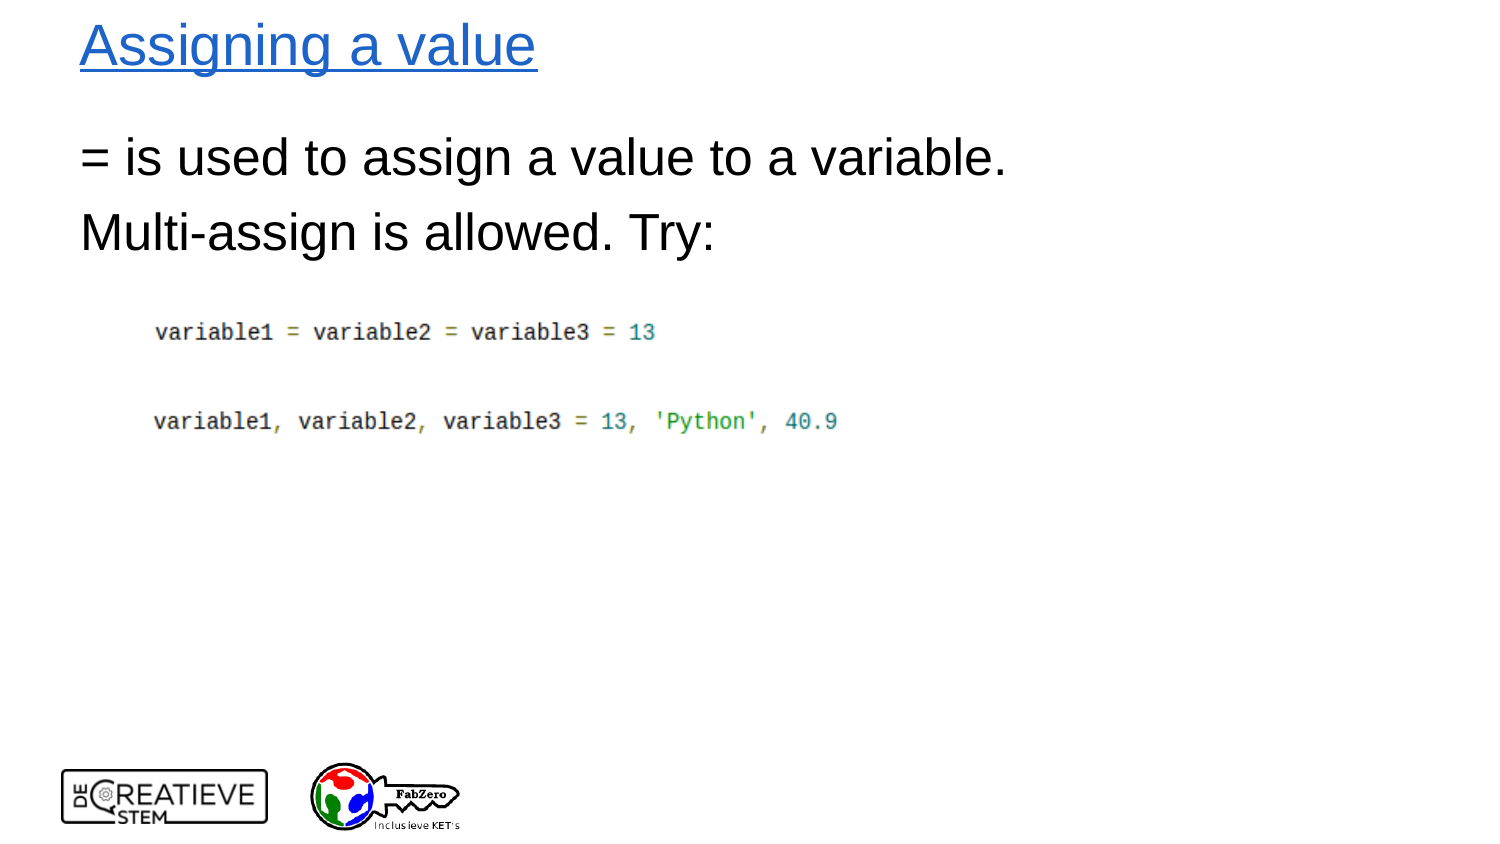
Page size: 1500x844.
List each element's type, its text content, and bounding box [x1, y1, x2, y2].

picture [306, 759, 463, 834]
list = is used to assign a value to a variable. Multi-assign is allowed. Try: [72, 103, 1431, 683]
picture [61, 769, 268, 824]
picture [149, 402, 863, 442]
picture [149, 313, 669, 349]
title Assigning a value [71, 11, 1431, 87]
